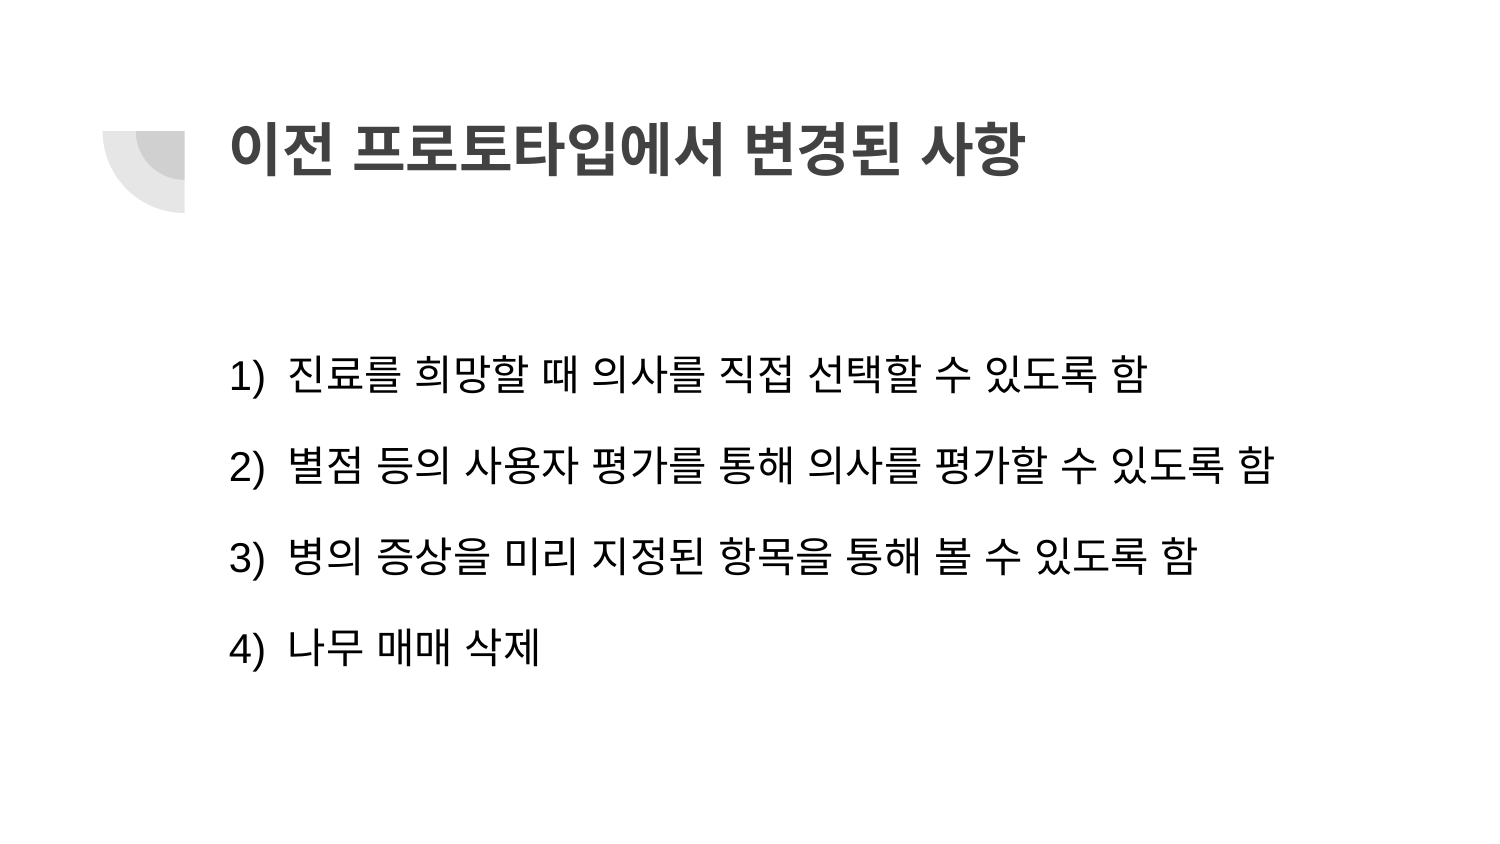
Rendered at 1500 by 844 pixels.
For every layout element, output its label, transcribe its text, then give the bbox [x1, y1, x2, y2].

title 이전 프로토타입에서 변경된 사항 [213, 98, 1368, 263]
list 1) 진료를 희망할 때 의사를 직접 선택할 수 있도록 함 2) 별점 등의 사용자 평가를 통해 의사를 평가할 수 있도록 함 3) 병의 증상을 미리 지정된 항목을 통해 볼 수 있도록 함 4) 나무 매매 삭제 [213, 326, 1368, 744]
